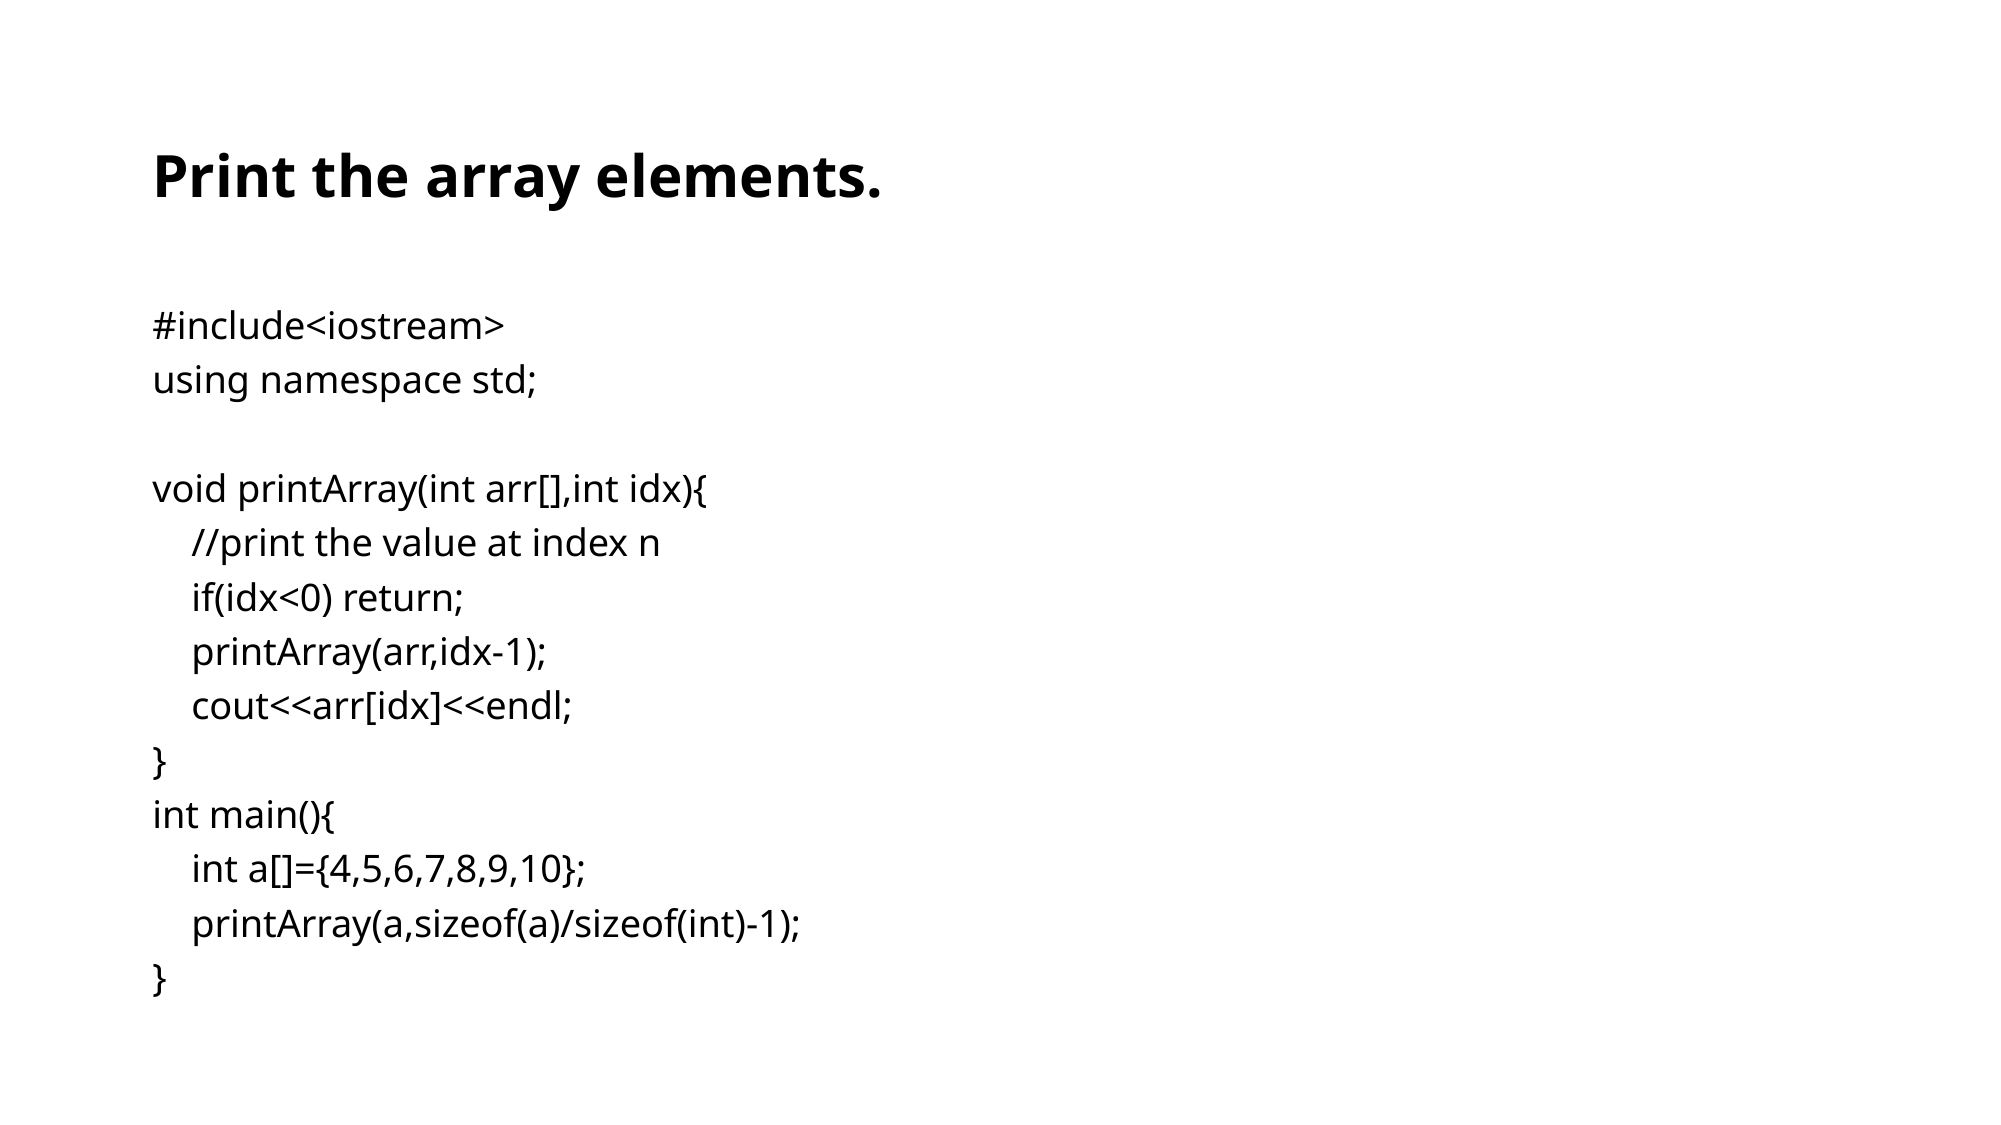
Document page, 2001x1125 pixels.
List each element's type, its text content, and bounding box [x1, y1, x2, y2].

list #include<iostream> using namespace std; void printArray(int arr[],int idx){ //print the value at index n if(idx<0) return; printArray(arr,idx-1); cout<<arr[idx]<<endl; } int main(){ int a[]={4,5,6,7,8,9,10}; printArray(a,sizeof(a)/sizeof(int)-1); } [137, 299, 1863, 1014]
title Print the array elements. [137, 59, 1863, 278]
